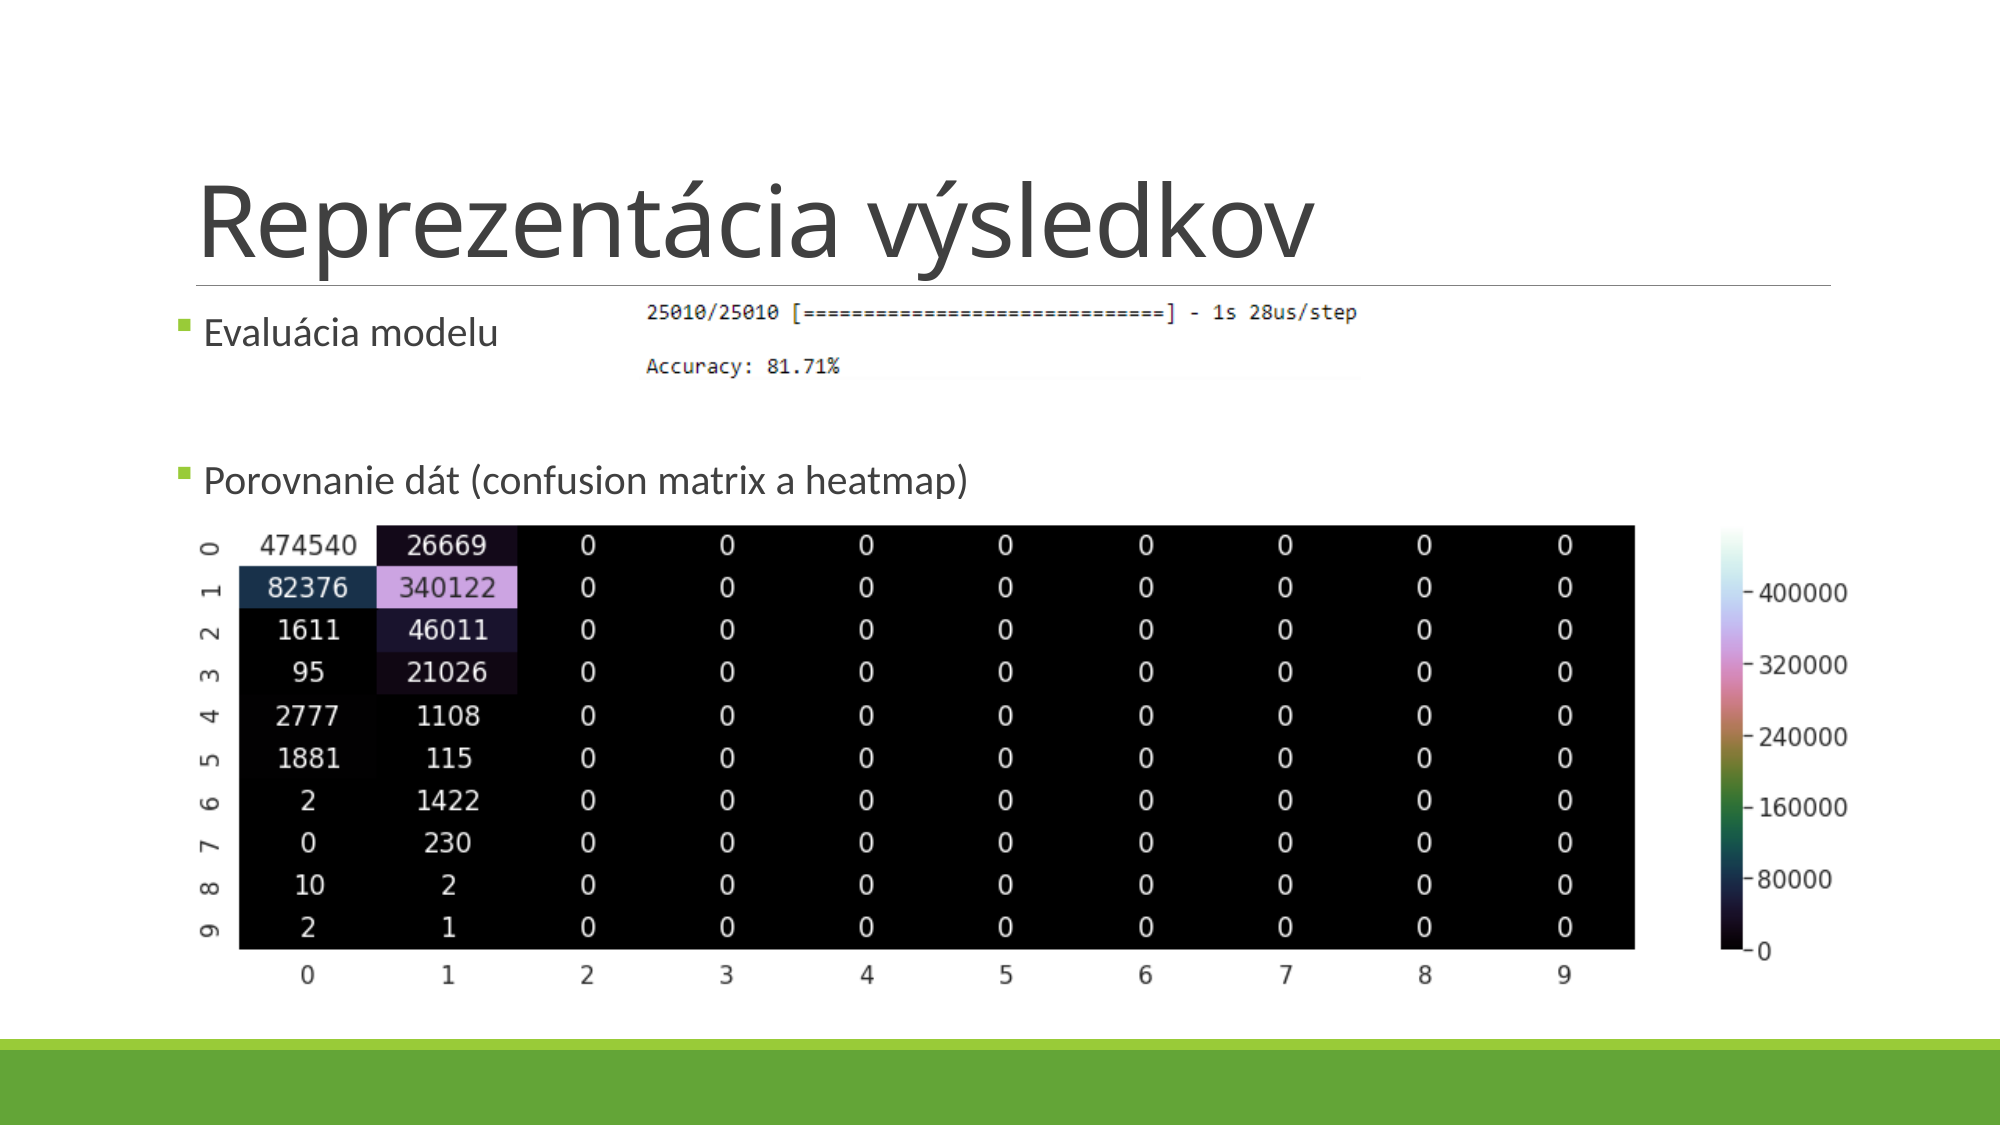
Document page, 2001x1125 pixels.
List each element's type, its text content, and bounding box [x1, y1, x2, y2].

title Reprezentácia výsledkov [180, 47, 1830, 285]
picture [179, 499, 1865, 1004]
picture [639, 302, 1361, 380]
list Evaluácia modelu Porovnanie dát (confusion matrix a heatmap) [174, 302, 1825, 963]
